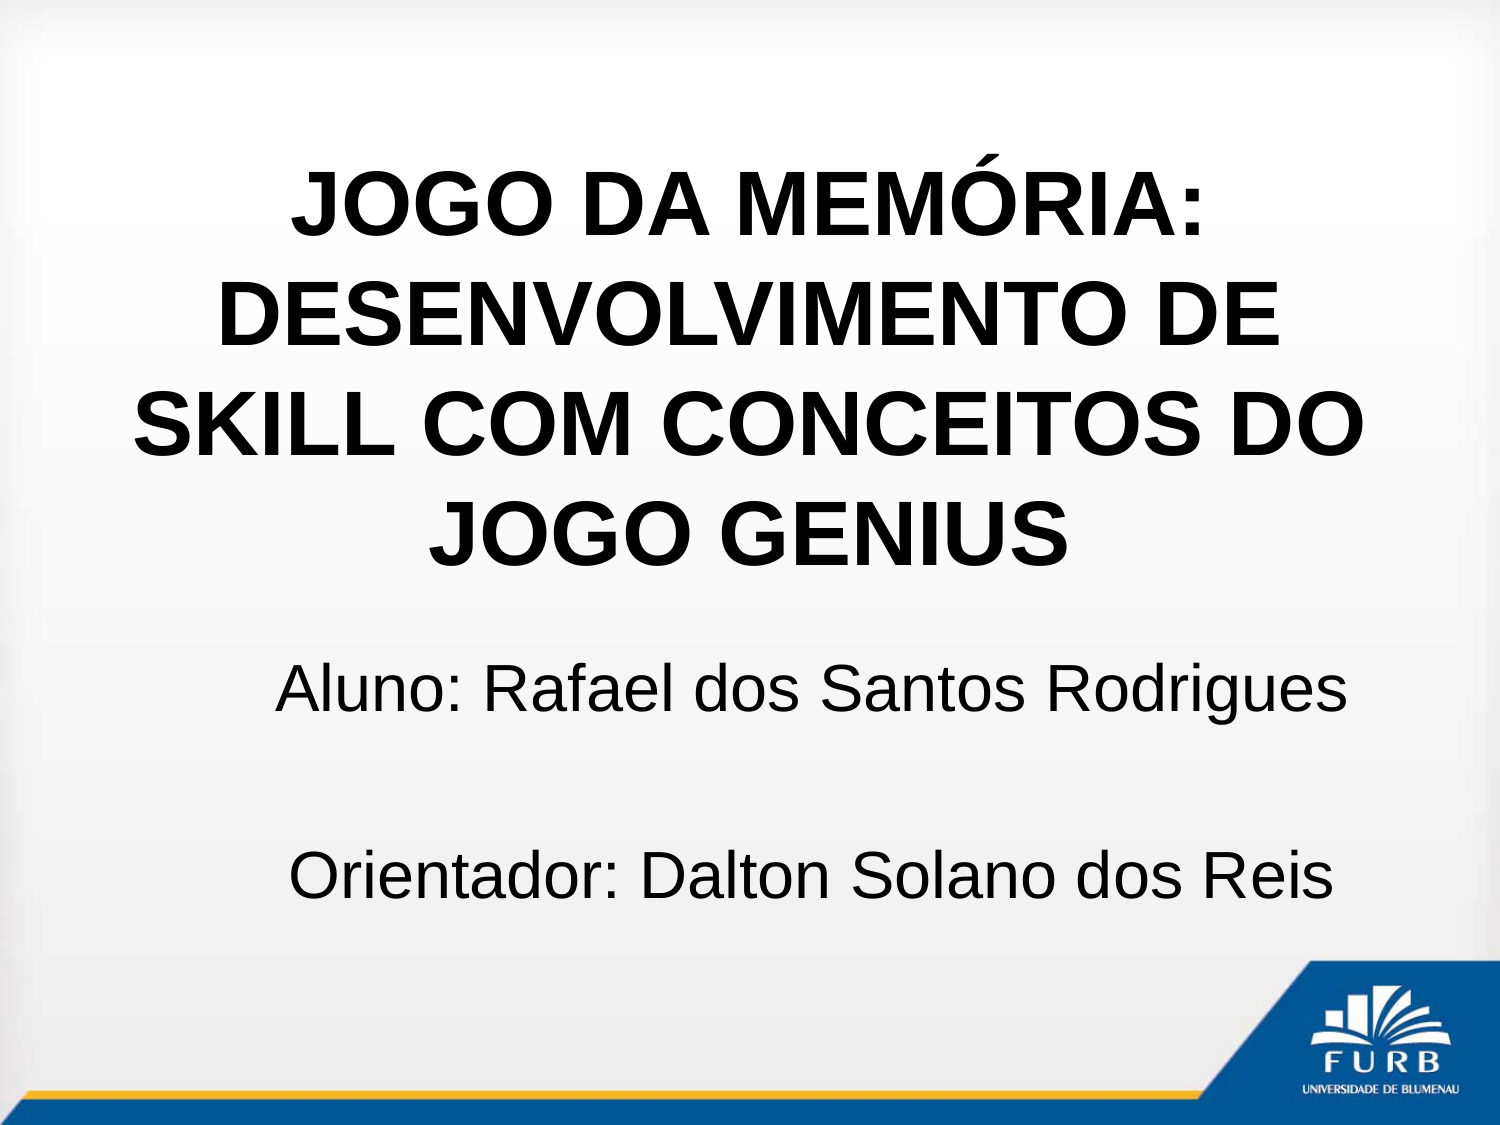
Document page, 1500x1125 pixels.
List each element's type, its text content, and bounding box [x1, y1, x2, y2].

subtitle Aluno: Rafael dos Santos Rodrigues Orientador: Dalton Solano dos Reis [224, 637, 1400, 926]
picture [0, 0, 1500, 1125]
title JOGO DA MEMÓRIA: DESENVOLVIMENTO DE SKILL COM CONCEITOS DO JOGO GENIUS [64, 136, 1436, 591]
